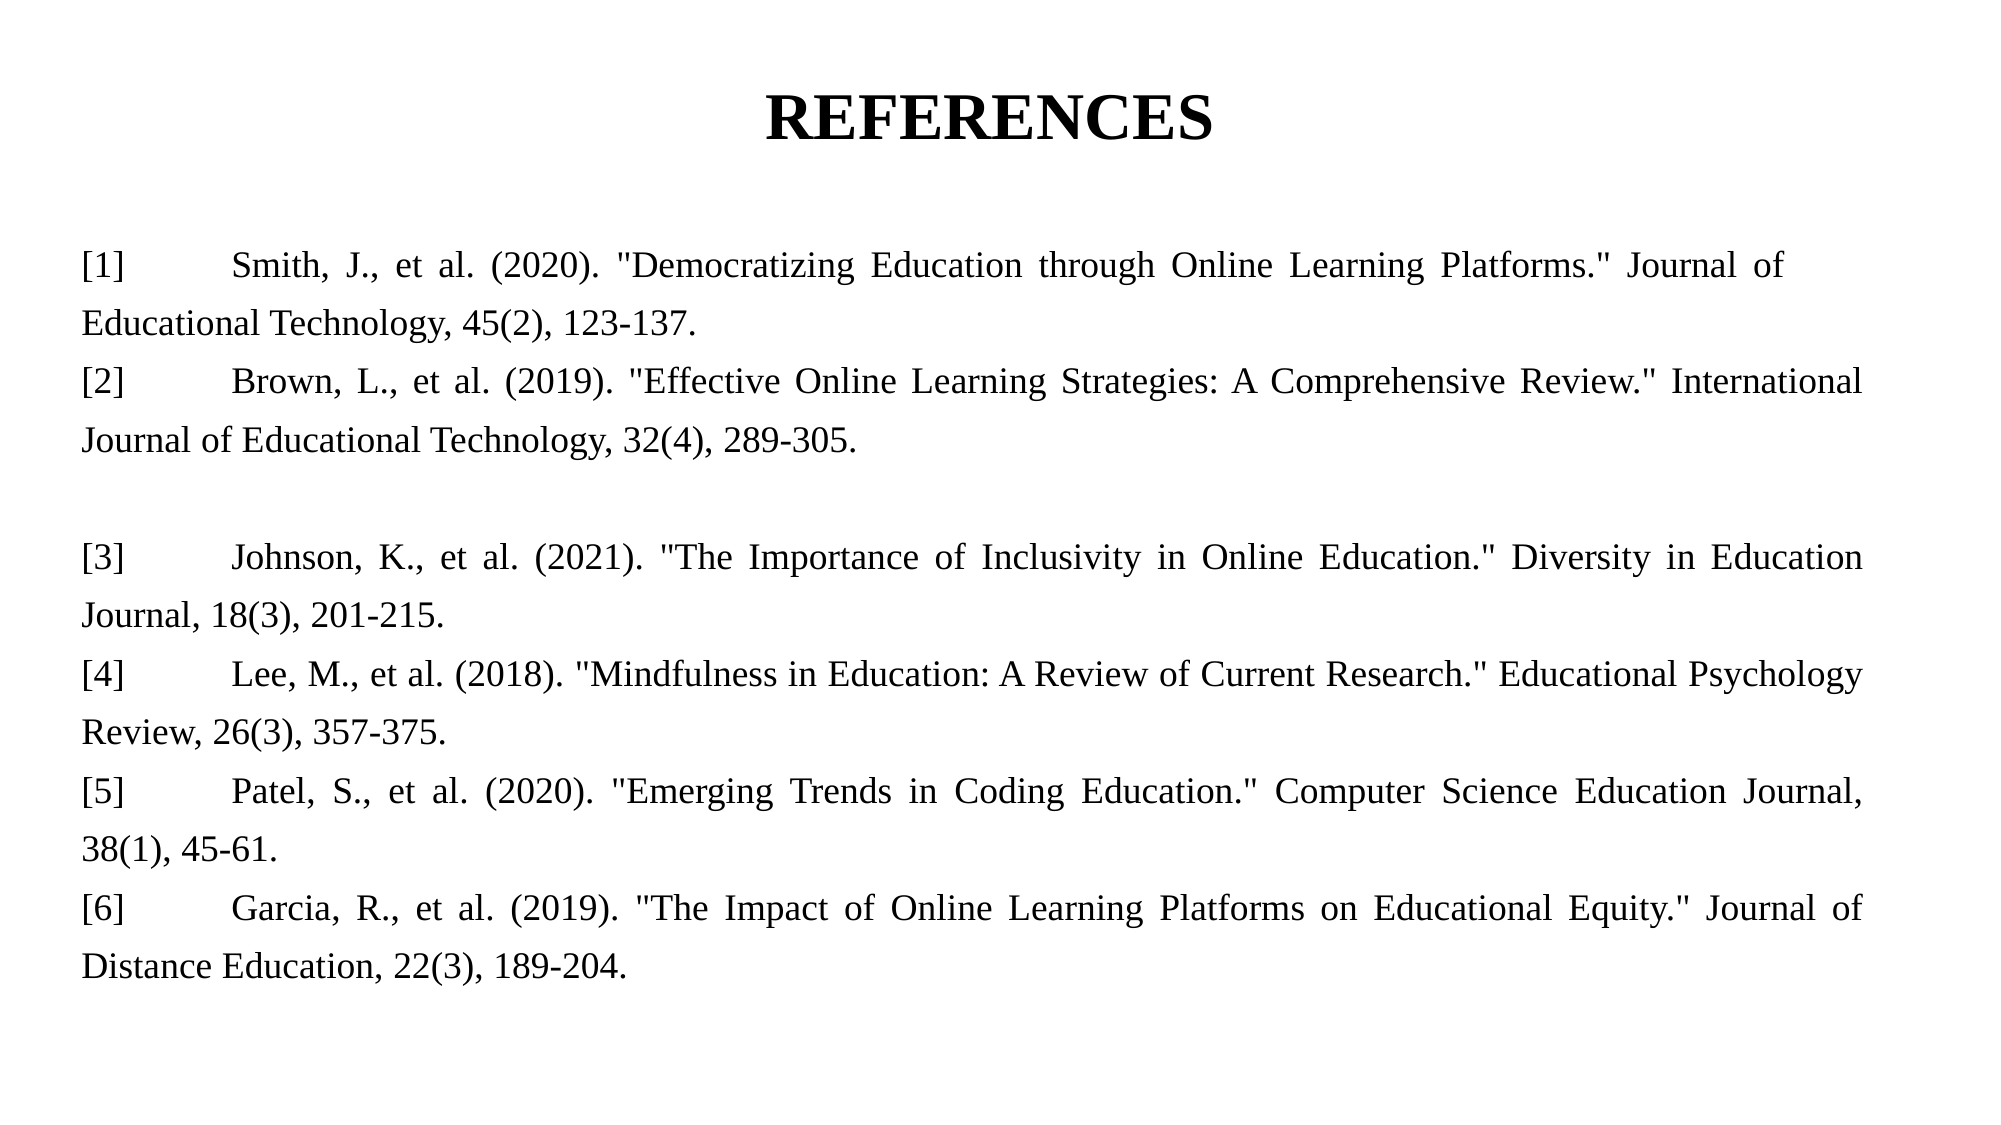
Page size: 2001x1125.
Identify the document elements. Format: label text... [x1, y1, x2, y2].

text_box REFERENCES [587, 65, 1393, 161]
text_box [1] Smith, J., et al. (2020). "Democratizing Education through Online Learning Platforms." Journal of Educational Technology, 45(2), 123-137. [2] Brown, L., et al. (2019). "Effective Online Learning Strategies: A Comprehensive Review." International Journal of Educational Technology, 32(4), 289-305. [3] Johnson, K., et al. (2021). "The Importance of Inclusivity in Online Education." Diversity in Education Journal, 18(3), 201-215. [4] Lee, M., et al. (2018). "Mindfulness in Education: A Review of Current Research." Educational Psychology Review, 26(3), 357-375. [5] Patel, S., et al. (2020). "Emerging Trends in Coding Education." Computer Science Education Journal, 38(1), 45-61. [6] Garcia, R., et al. (2019). "The Impact of Online Learning Platforms on Educational Equity." Journal of Distance Education, 22(3), 189-204. [66, 173, 1881, 980]
